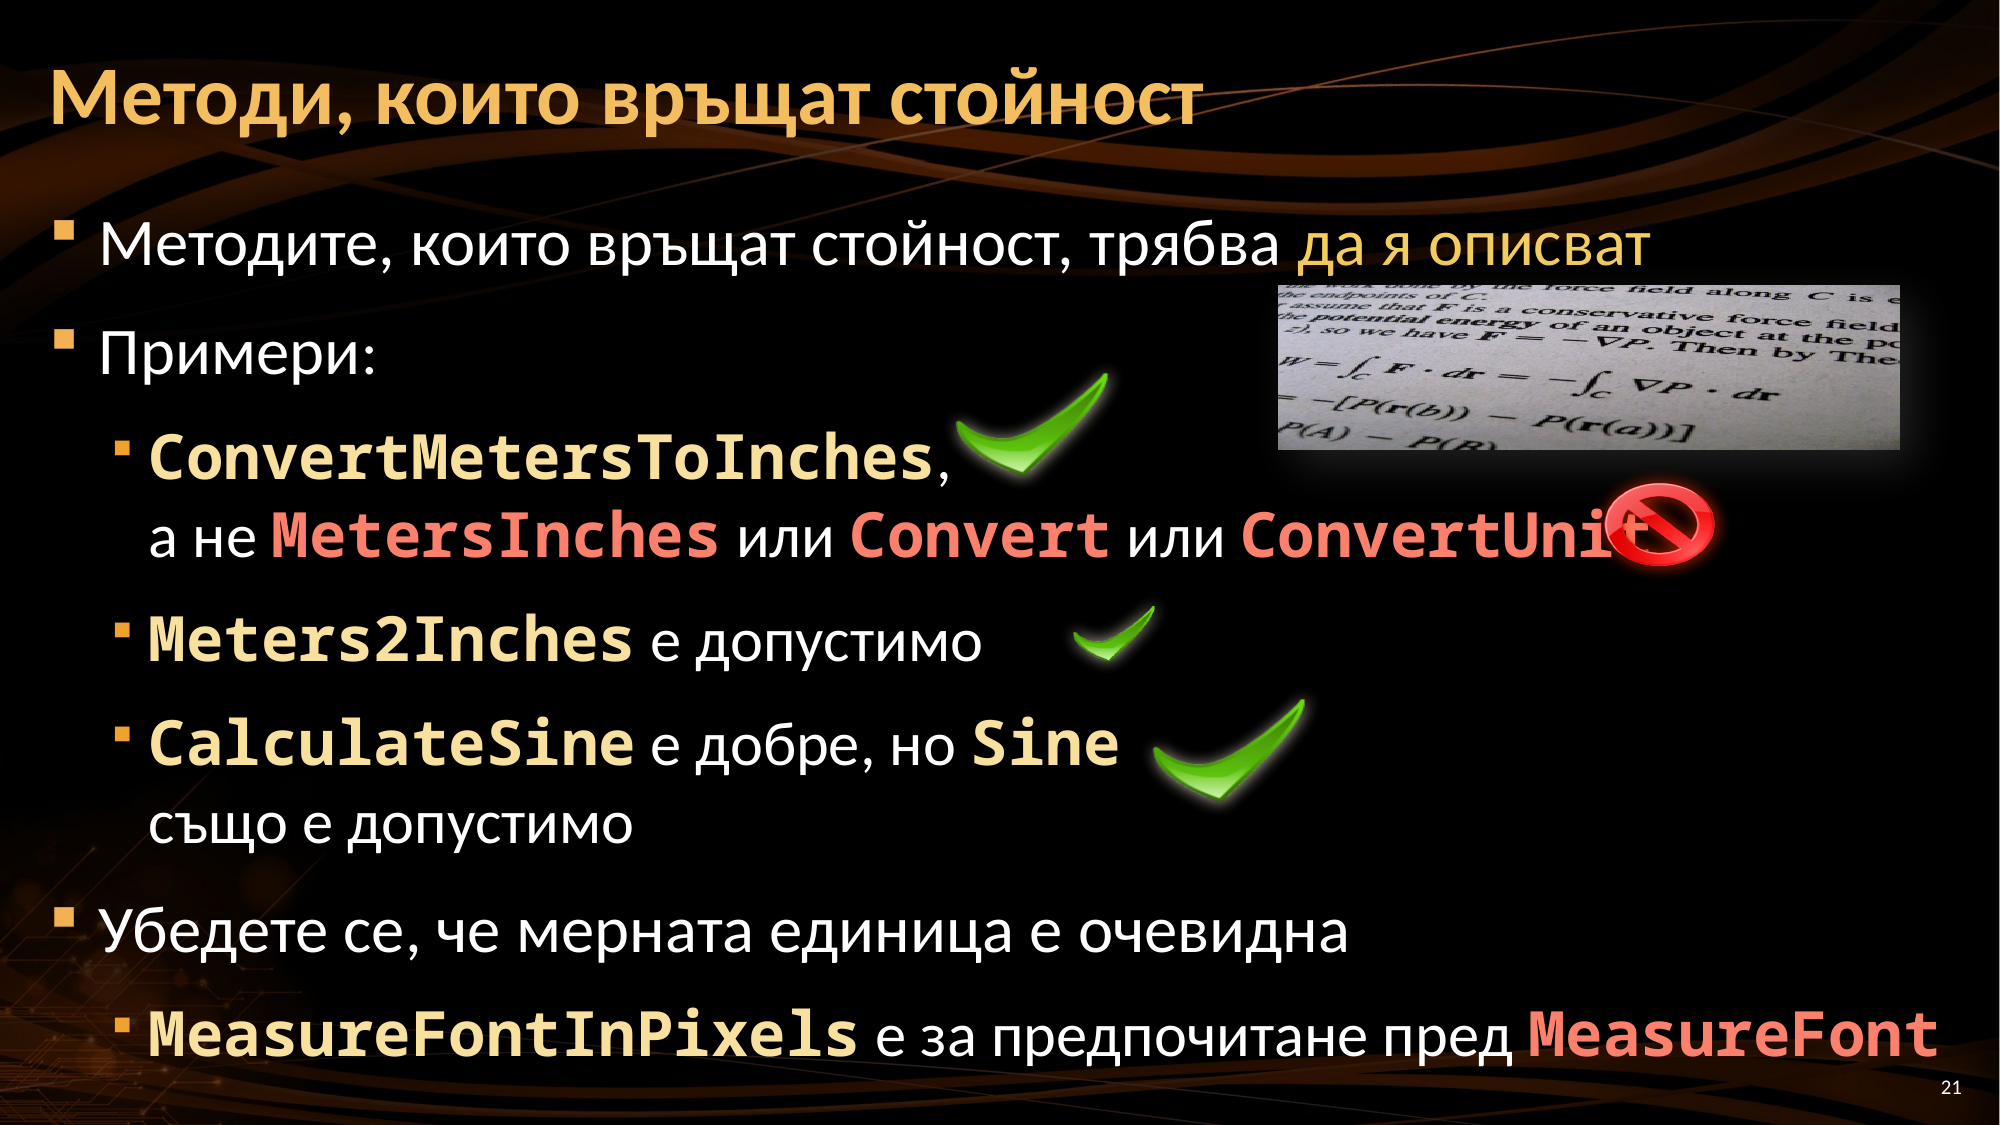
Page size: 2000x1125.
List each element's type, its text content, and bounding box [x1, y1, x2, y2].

title Методи, които връщат стойност [30, 6, 1968, 189]
title Именуване на идентификатори [929, 350, 1125, 502]
list Методите, които връщат стойност, трябва да я описват Примери: ConvertMetersToInches, а не MetersInches или Convert или ConvertUnit Meters2Inches е допустимо CalculateSine е добре, но Sine също е допустимо Убедете се, че мерната единица е очевидна MeasureFontInPixels е за предпочитане пред MeasureFont [31, 189, 1968, 1103]
slide_number 21 [1897, 1070, 1968, 1103]
picture [0, 0, 2000, 1125]
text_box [1595, 496, 1727, 575]
title Именуване на идентификатори [1053, 588, 1322, 828]
